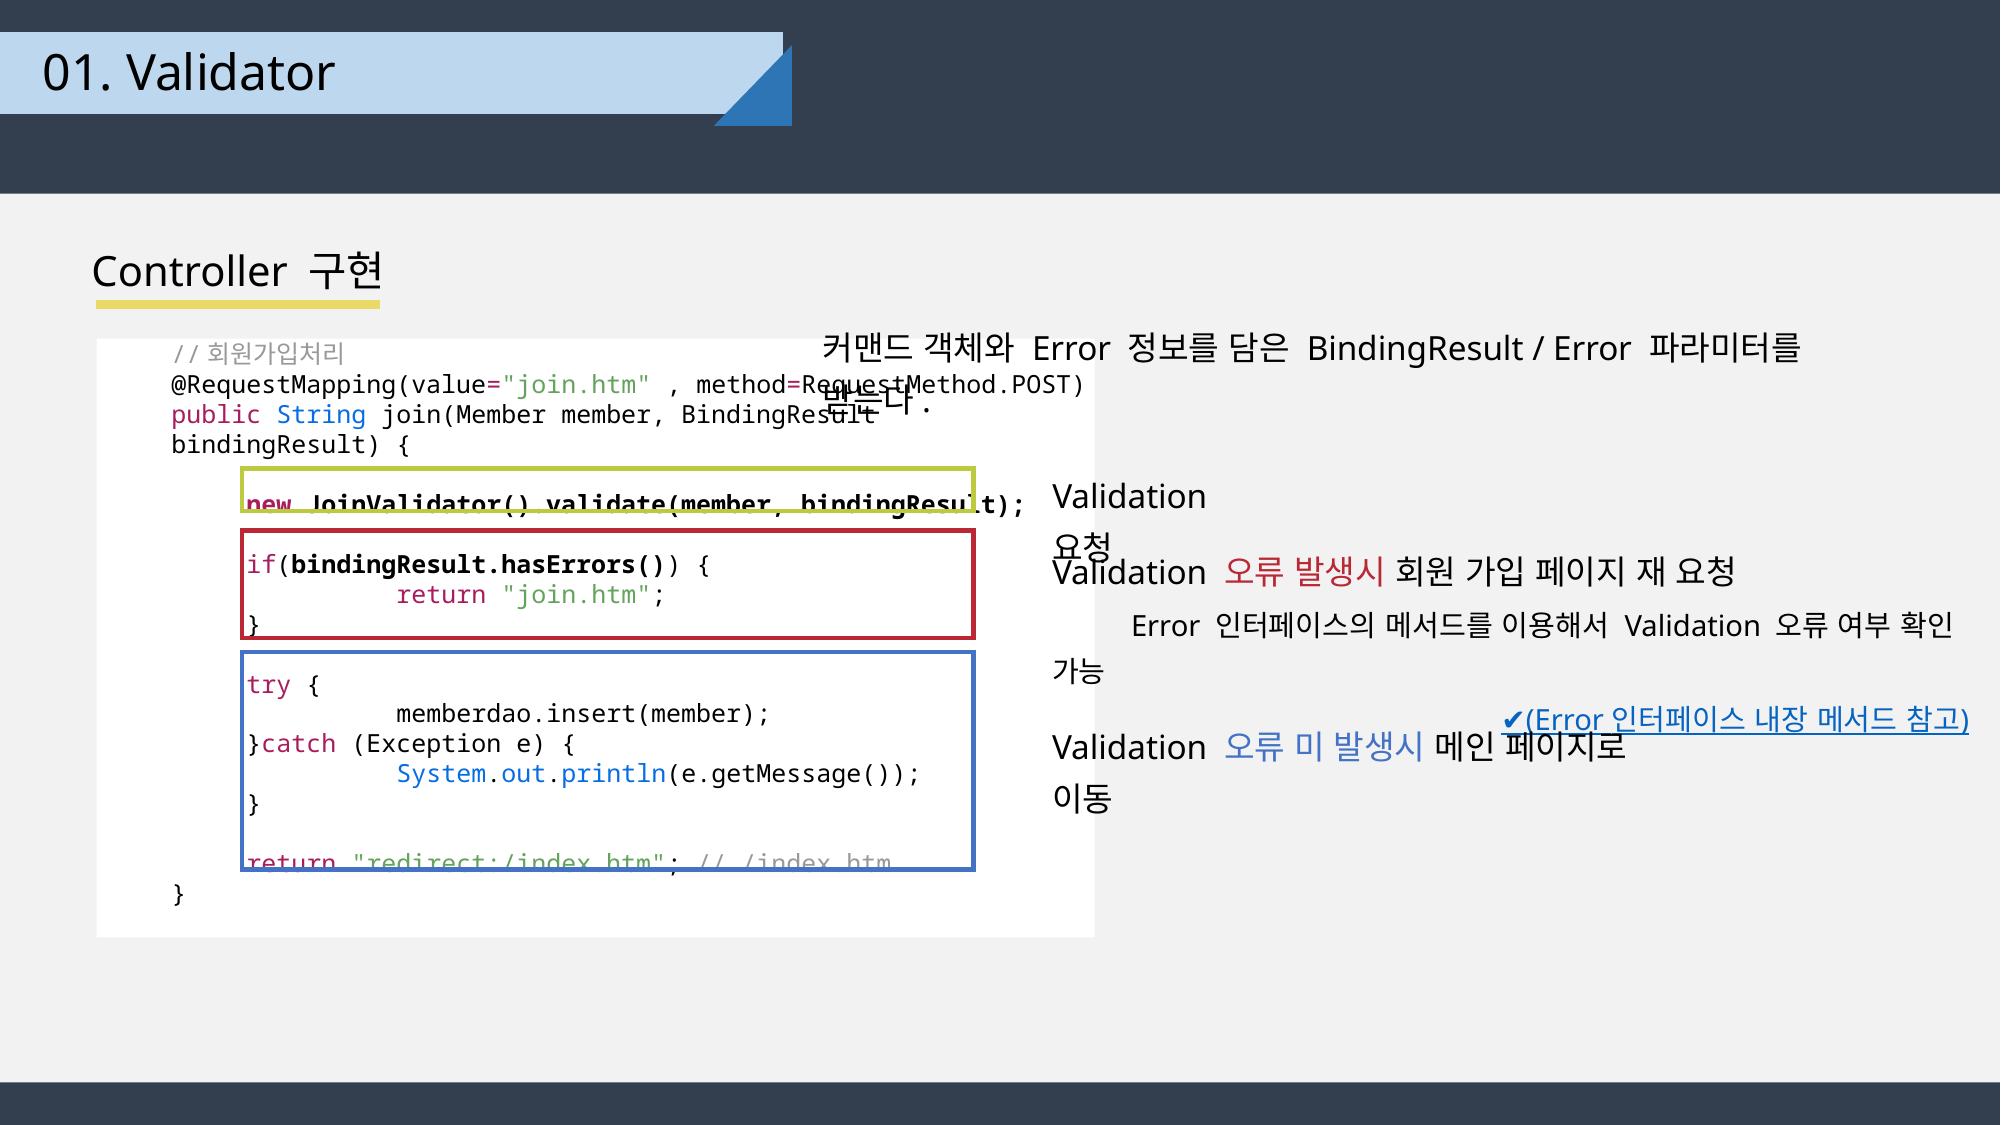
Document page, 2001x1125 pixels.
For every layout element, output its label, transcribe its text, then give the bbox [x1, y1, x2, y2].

text_box 01. Validator [27, 32, 352, 108]
text_box 커맨드 객체와 Error 정보를 담은 BindingResult / Error 파라미터를 받는다. [807, 308, 1849, 427]
text_box [711, 42, 793, 127]
text_box [0, 32, 783, 114]
text_box Validation 오류 미 발생시 메인 페이지로 이동 [1095, 706, 1704, 826]
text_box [75, 237, 401, 309]
text_box Validation 오류 발생시 회원 가입 페이지 재 요청 Error 인터페이스의 메서드를 이용해서 Validation 오류 여부 확인 가능 ✔(Error 인터페이스 내장 메서드 참고) [1095, 532, 1984, 752]
text_box Validation 요청 [1095, 455, 1297, 532]
text_box [0, 192, 2000, 1084]
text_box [96, 350, 1095, 926]
